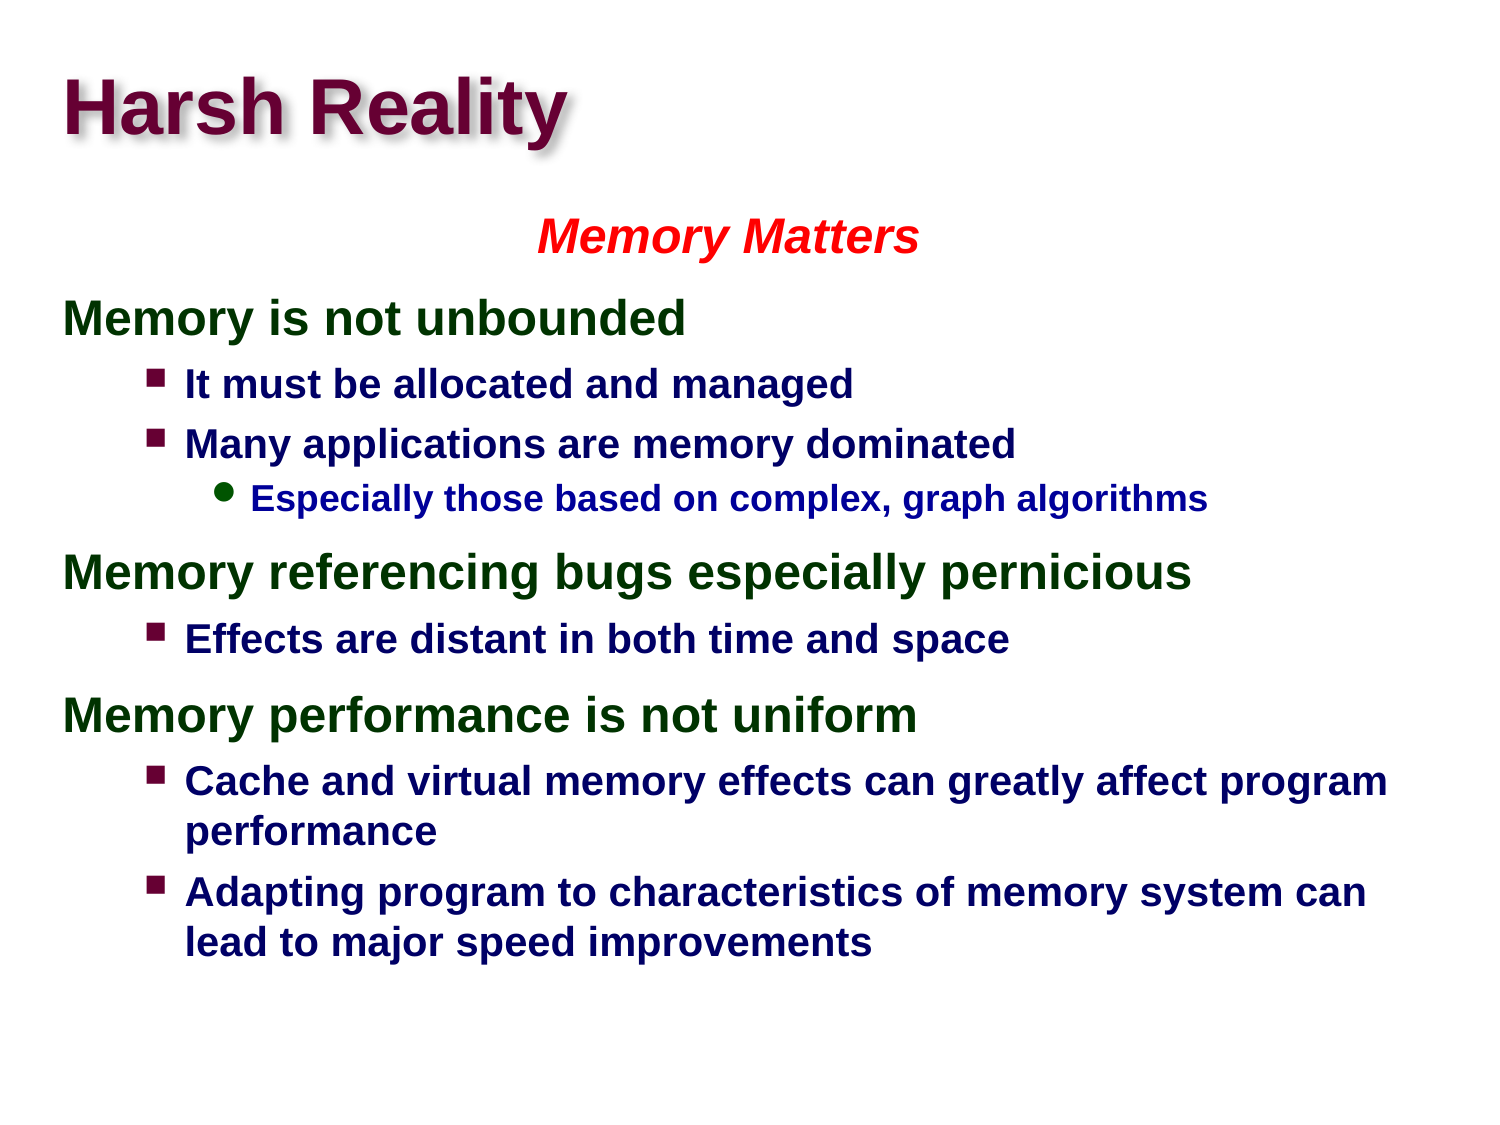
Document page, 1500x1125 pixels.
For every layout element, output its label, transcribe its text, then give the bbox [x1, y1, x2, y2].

title Harsh Reality [62, 62, 1056, 157]
list Memory Matters Memory is not unbounded It must be allocated and managed Many applications are memory dominated Especially those based on complex, graph algorithms Memory referencing bugs especially pernicious Effects are distant in both time and space Memory performance is not uniform Cache and virtual memory effects can greatly affect program performance Adapting program to characteristics of memory system can lead to major speed improvements [47, 199, 1411, 1058]
